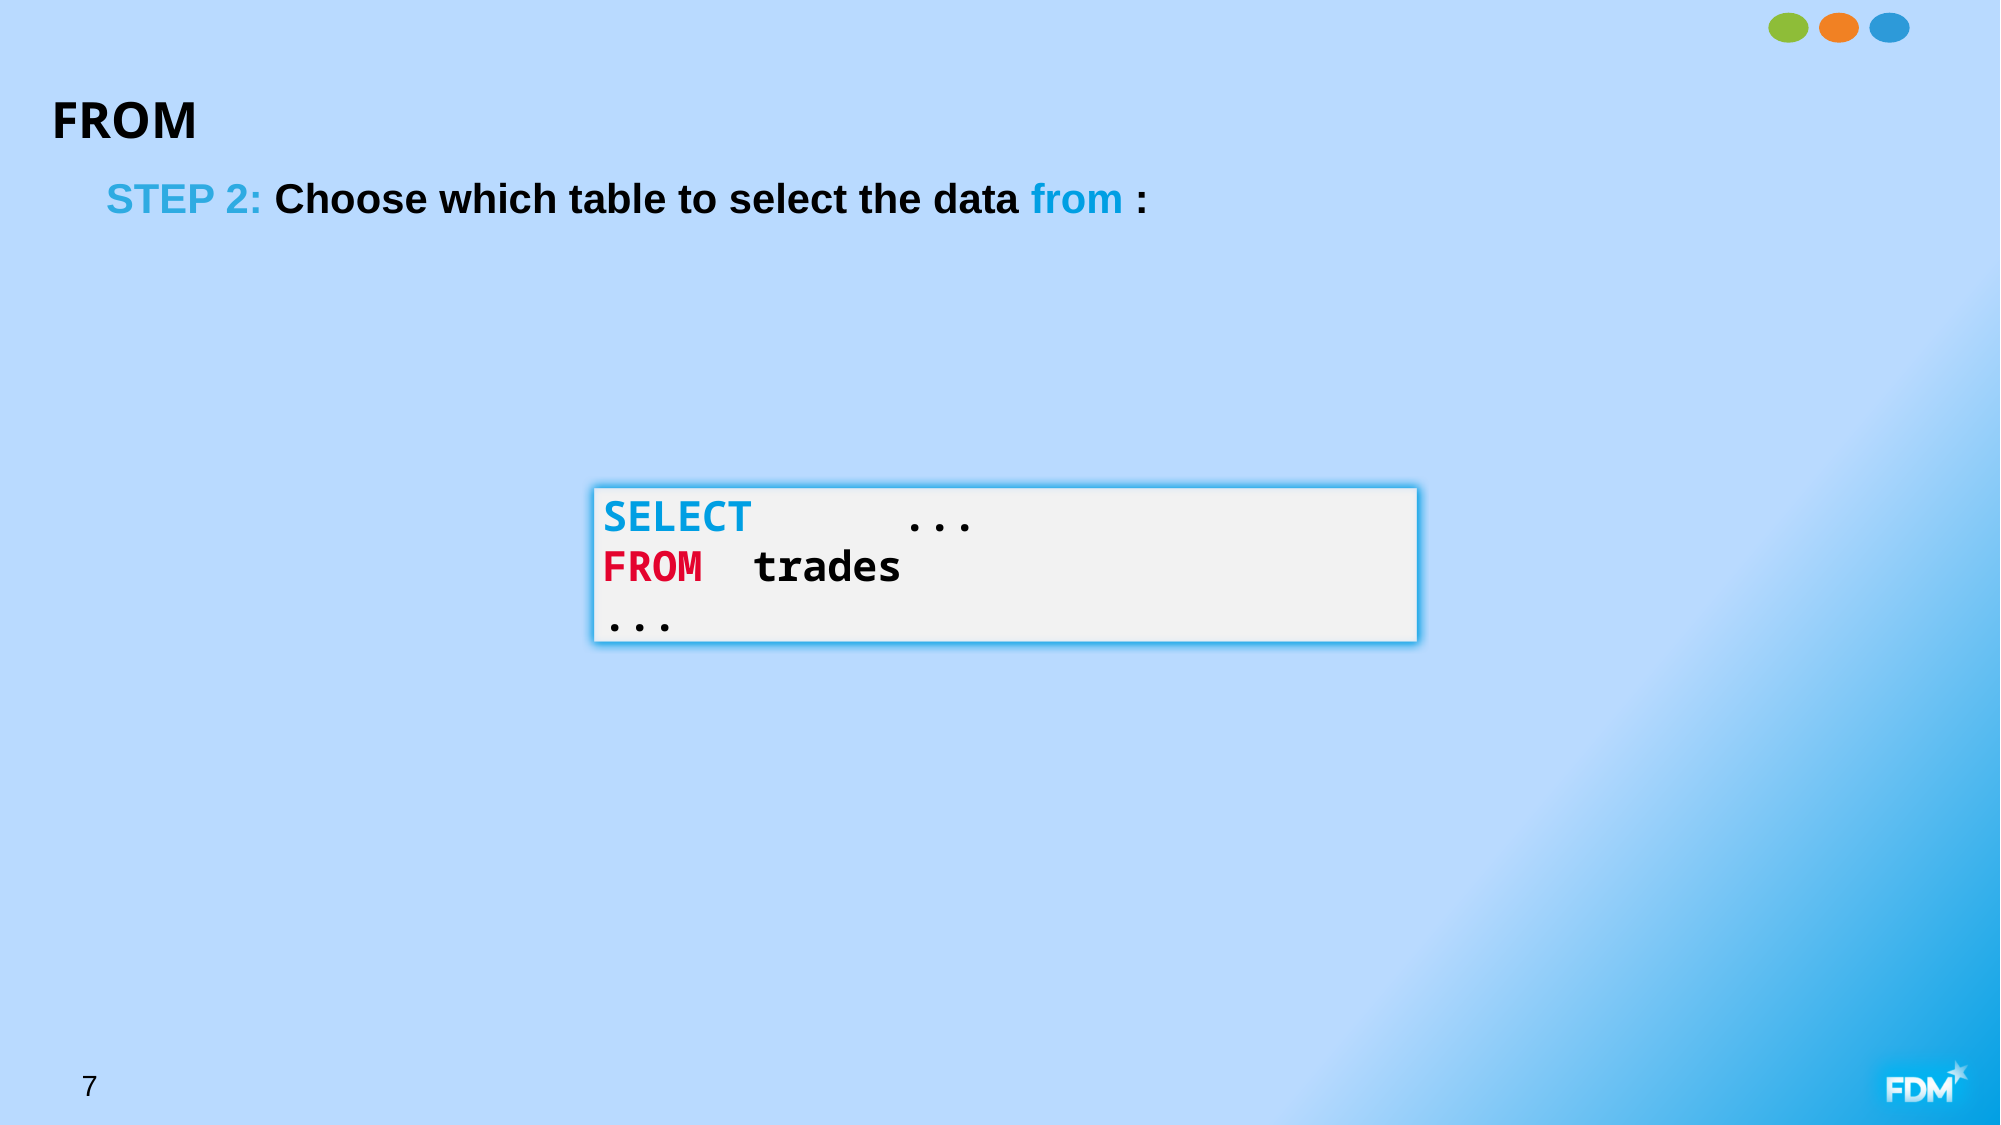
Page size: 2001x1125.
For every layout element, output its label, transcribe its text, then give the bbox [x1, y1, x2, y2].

text_box STEP 2: Choose which table to select the data from : [94, 160, 1916, 234]
picture [1858, 1029, 2000, 1125]
text_box FROM [39, 76, 1879, 159]
text_box SELECT ... FROM trades ... [604, 498, 1407, 632]
slide_number 7 [66, 1060, 534, 1110]
